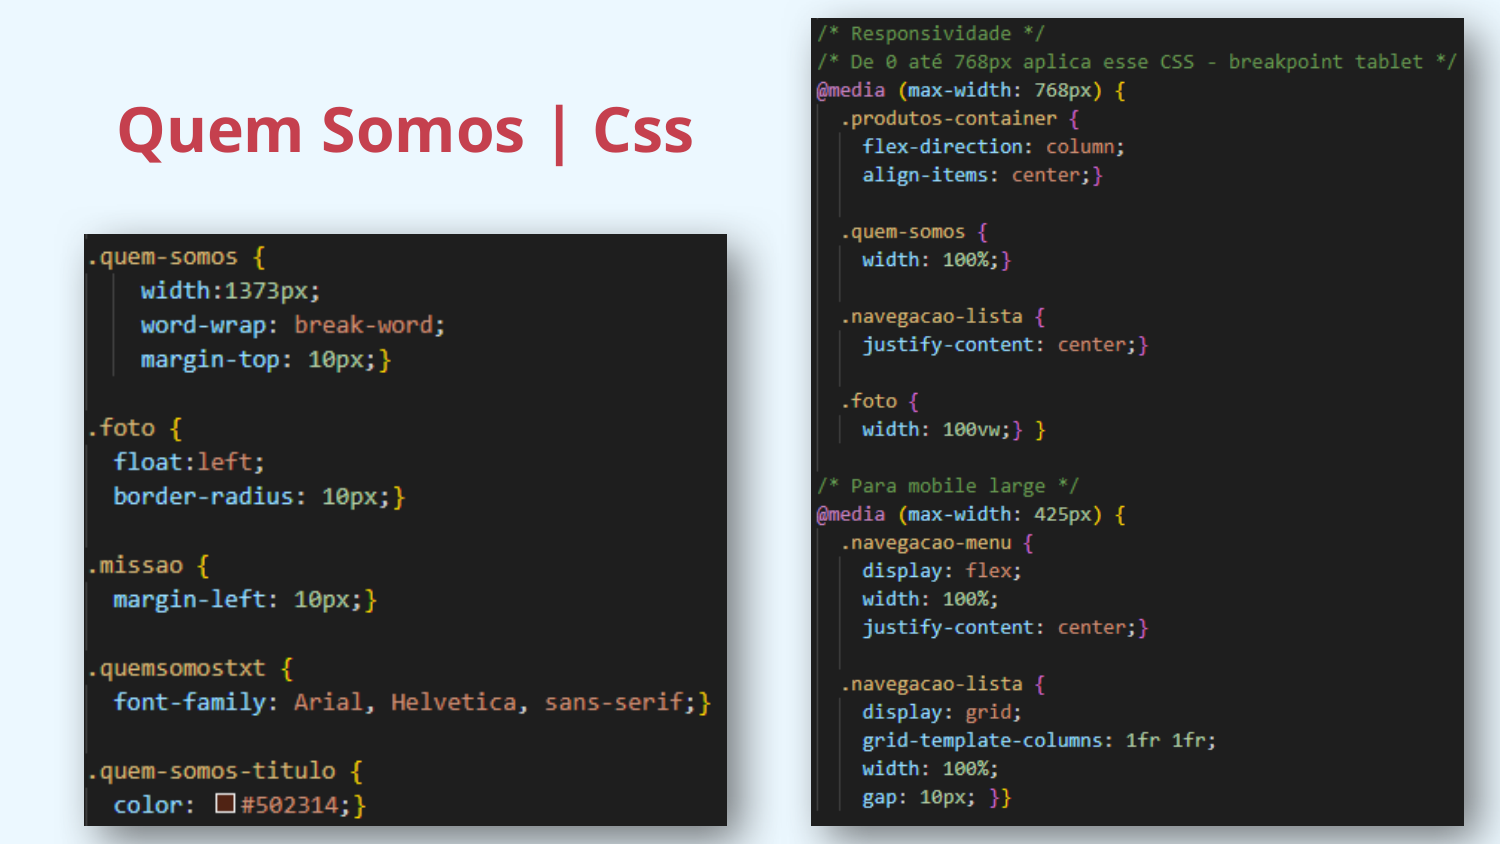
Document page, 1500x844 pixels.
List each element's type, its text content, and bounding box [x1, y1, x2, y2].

title Quem Somos | Css [0, 69, 793, 180]
picture [810, 17, 1464, 826]
picture [84, 233, 727, 826]
